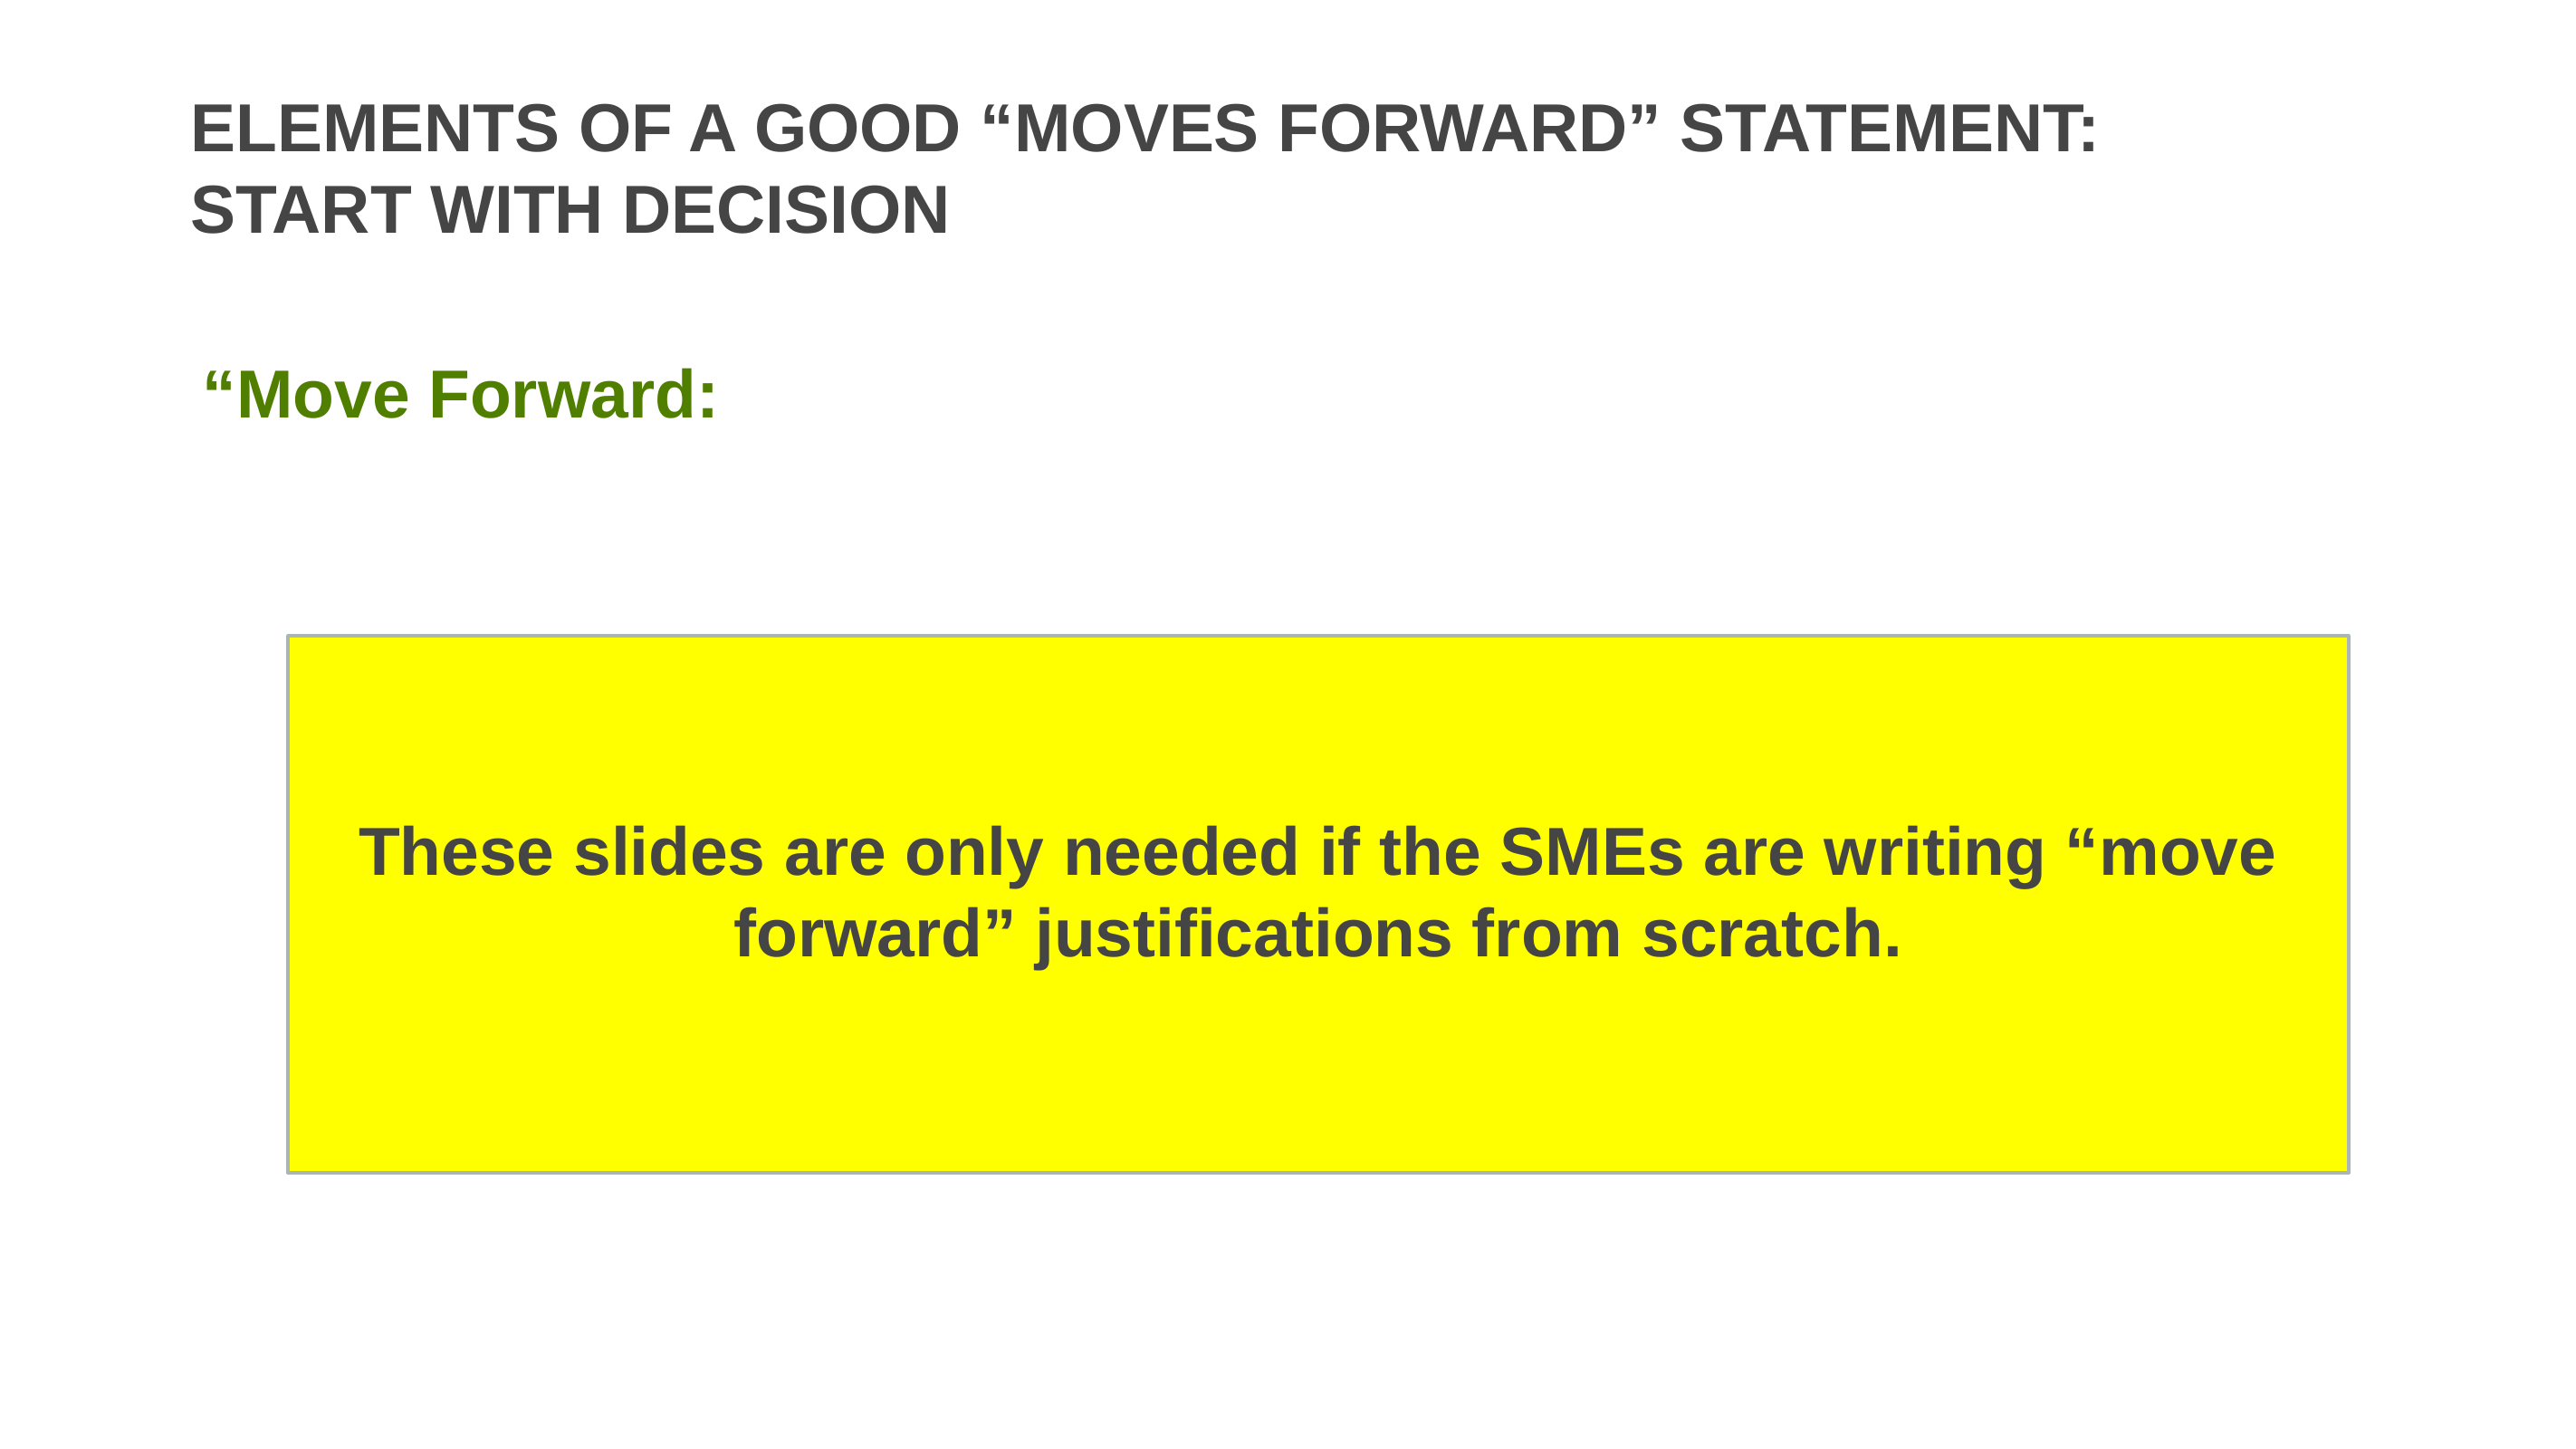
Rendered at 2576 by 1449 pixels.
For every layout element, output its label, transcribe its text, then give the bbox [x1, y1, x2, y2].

text_box These slides are only needed if the SMEs are writing “move forward” justifications from scratch. [286, 634, 2351, 1175]
list “Move Forward: [177, 309, 2399, 1368]
title Elements of a good “MOVES FORWARD” statement: Start with decision [177, 77, 2399, 269]
